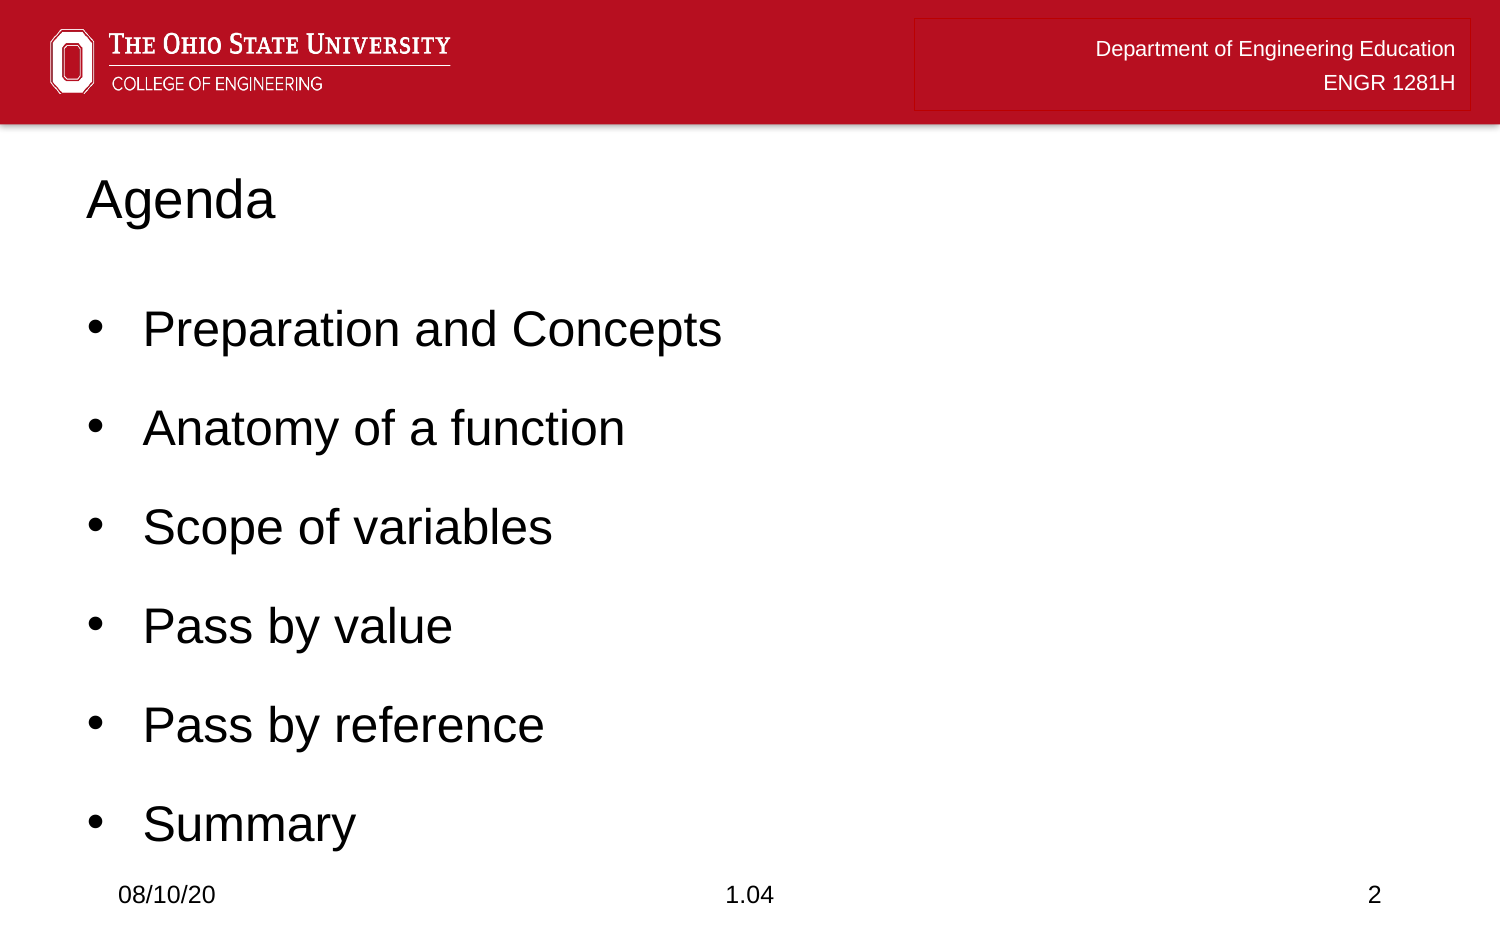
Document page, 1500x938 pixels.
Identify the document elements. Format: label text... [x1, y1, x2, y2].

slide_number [103, 868, 441, 919]
slide_number 2 [1059, 868, 1397, 919]
title Agenda [72, 143, 1433, 251]
footer 1.04 [496, 868, 1004, 919]
list Preparation and Concepts Anatomy of a function Scope of variables Pass by value Pass by reference Summary [72, 258, 1422, 869]
